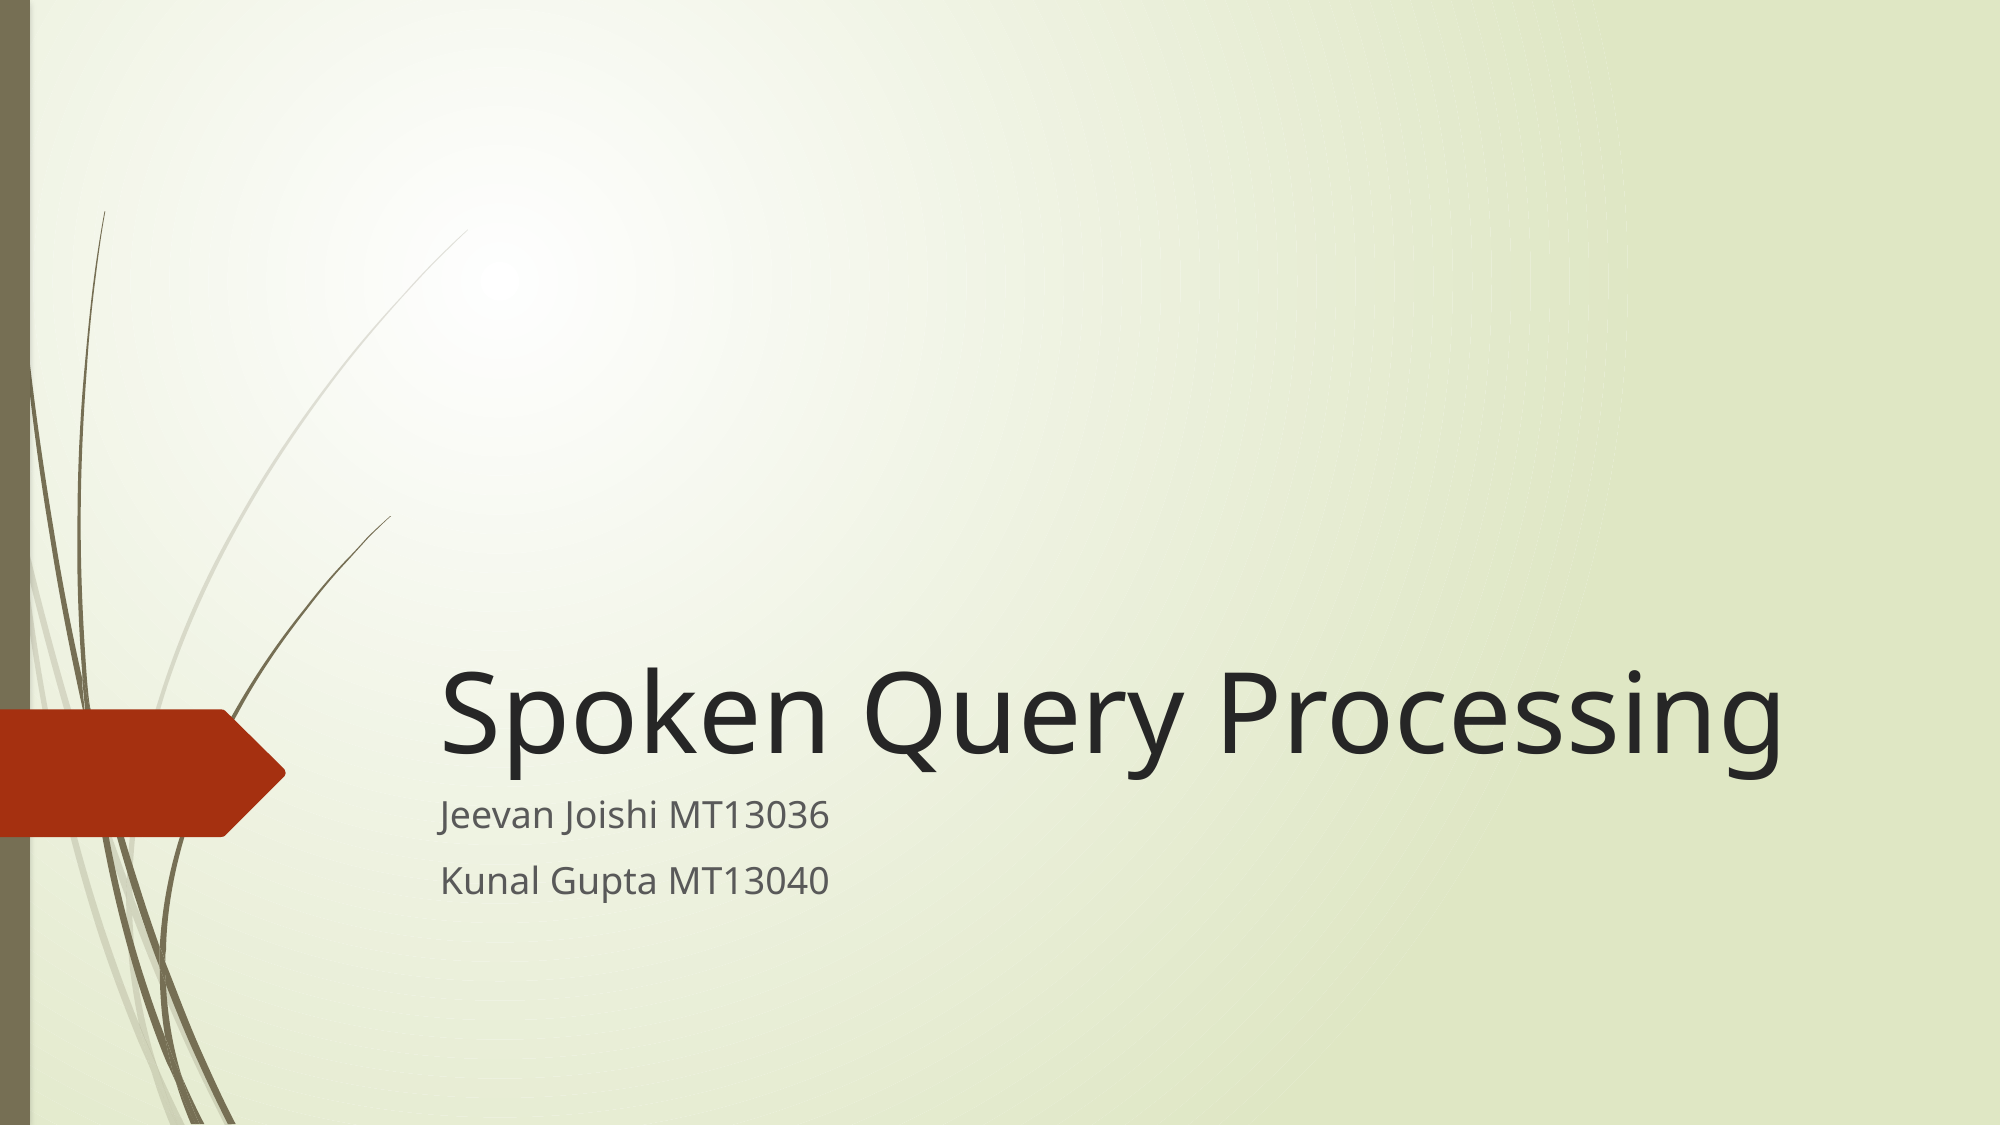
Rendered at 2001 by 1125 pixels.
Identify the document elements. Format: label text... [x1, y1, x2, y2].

title Spoken Query Processing [424, 412, 1888, 783]
subtitle Jeevan Joishi MT13036 Kunal Gupta MT13040 [424, 783, 1888, 969]
